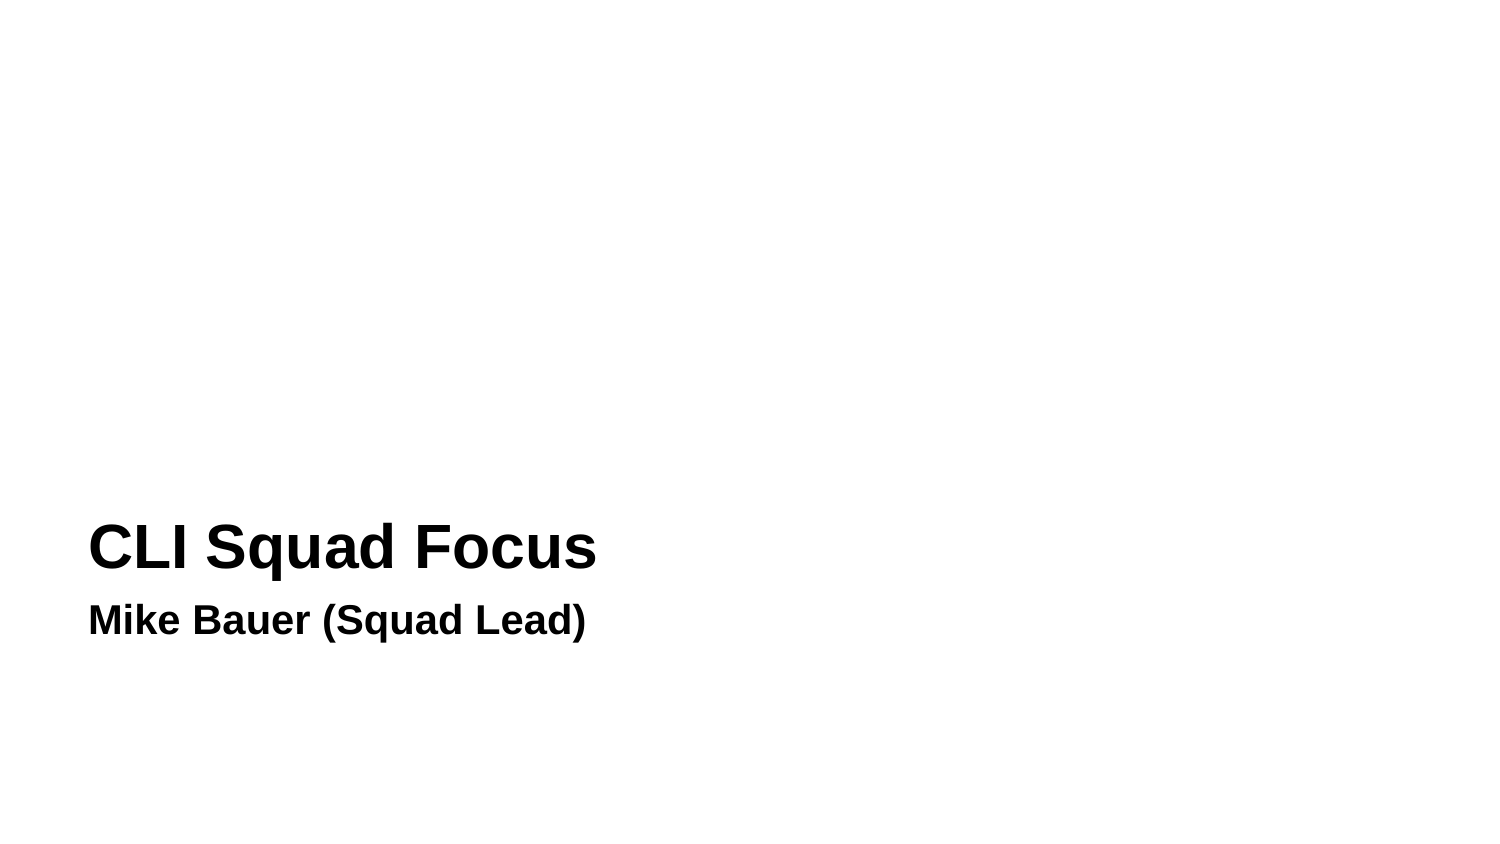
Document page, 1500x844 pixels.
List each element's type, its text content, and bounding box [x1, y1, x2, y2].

text_box CLI Squad Focus Mike Bauer (Squad Lead) [50, 578, 1108, 643]
